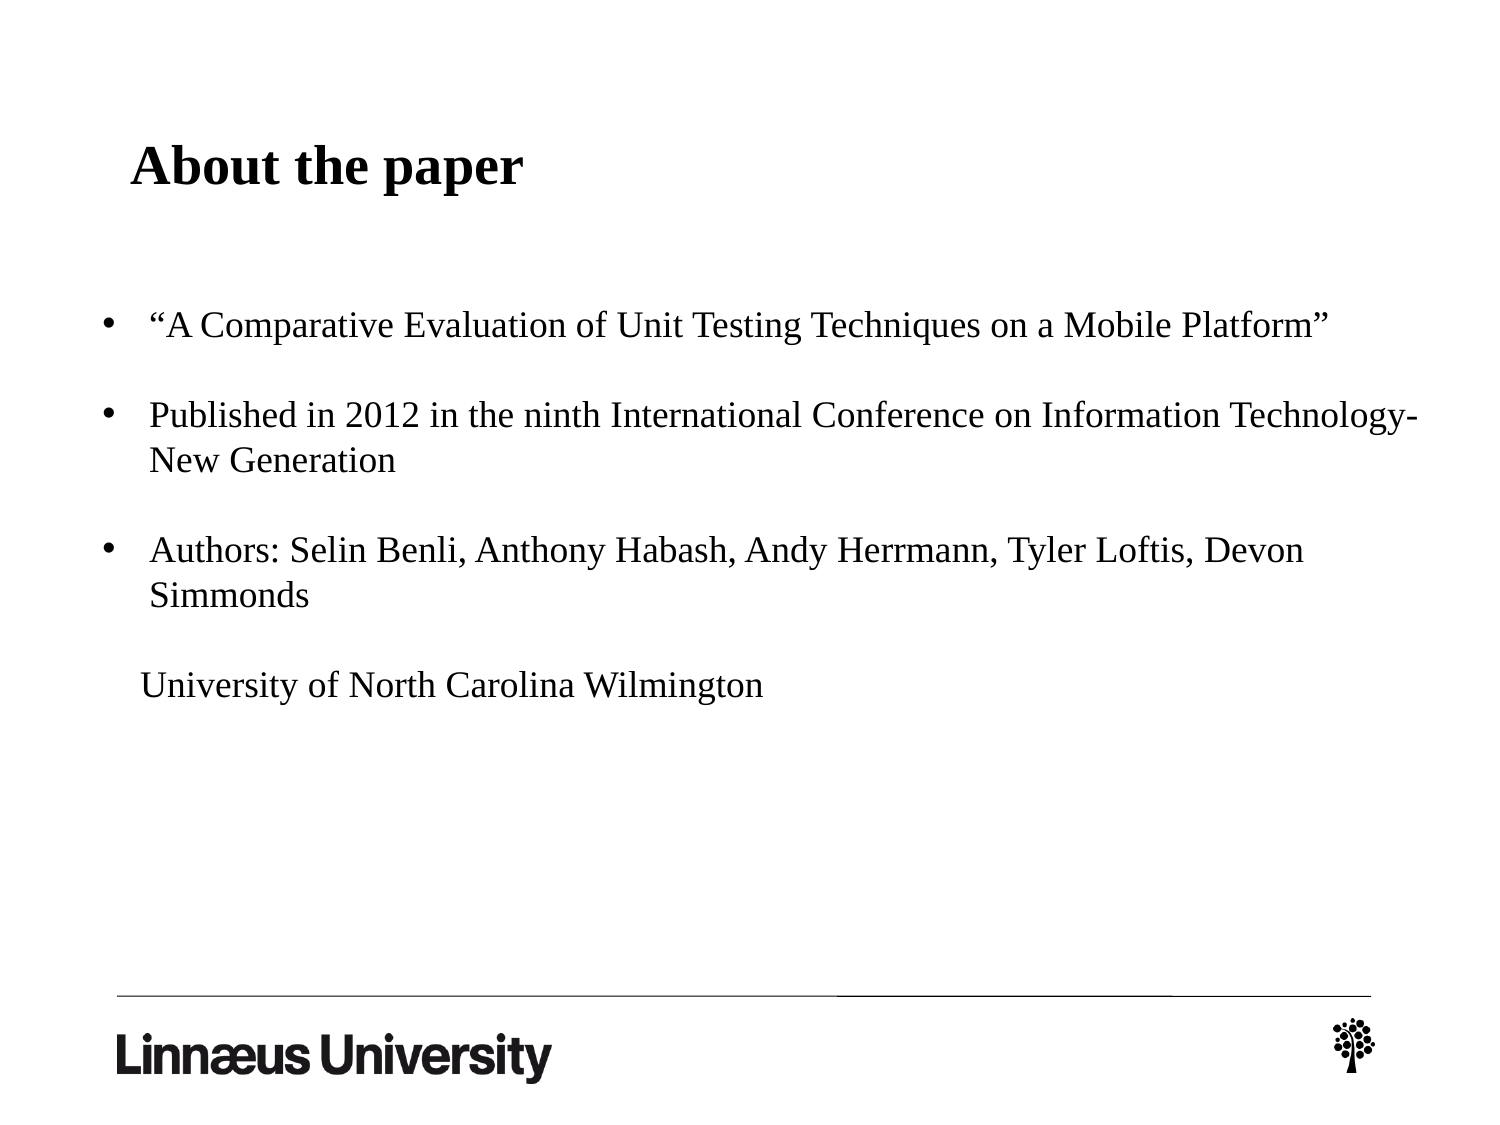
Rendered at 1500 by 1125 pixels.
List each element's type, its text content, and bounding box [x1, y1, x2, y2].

picture [117, 1033, 552, 1084]
title About the paper [115, 132, 1370, 257]
text_box “A Comparative Evaluation of Unit Testing Techniques on a Mobile Platform” Published in 2012 in the ninth International Conference on Information Technology- New Generation Authors: Selin Benli, Anthony Habash, Andy Herrmann, Tyler Loftis, Devon Simmonds University of North Carolina Wilmington [87, 292, 1450, 848]
picture [1333, 1018, 1375, 1073]
